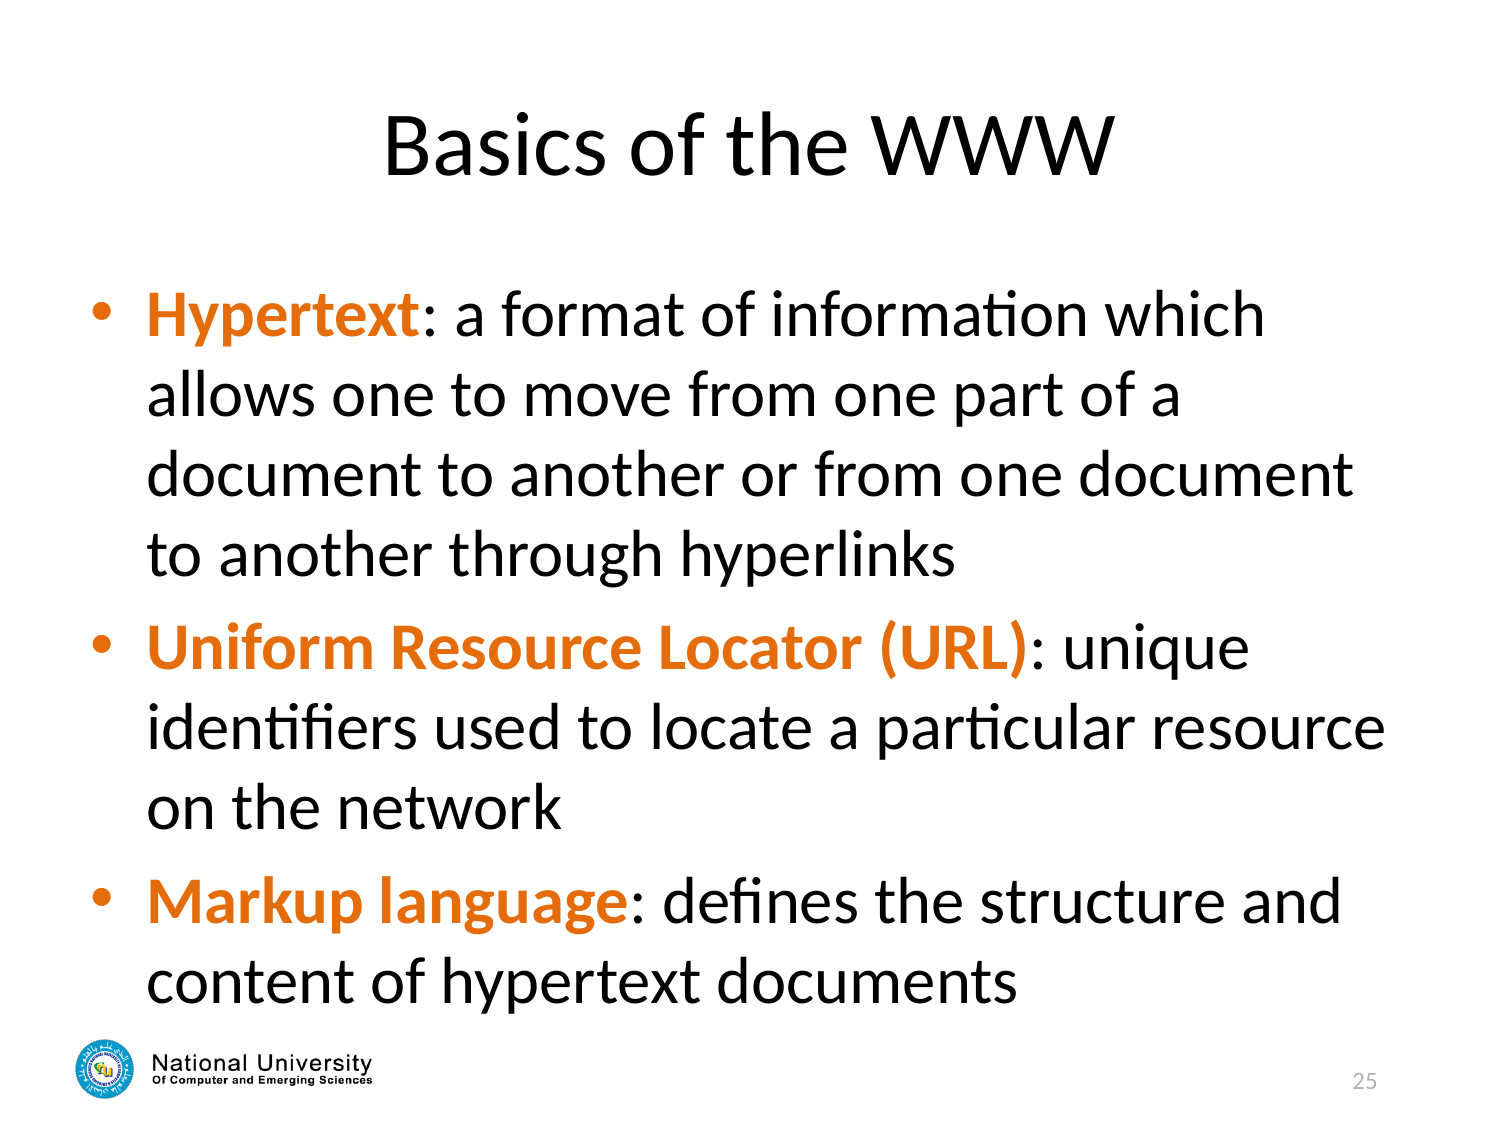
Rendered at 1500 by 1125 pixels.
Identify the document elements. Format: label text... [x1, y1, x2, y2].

picture [87, 1052, 122, 1086]
picture [111, 1039, 134, 1064]
title Basics of the WWW [75, 45, 1425, 233]
picture [75, 1039, 98, 1065]
picture [75, 1075, 100, 1099]
list Hypertext: a format of information which allows one to move from one part of a document to another or from one document to another through hyperlinks Uniform Resource Locator (URL): unique identifiers used to locate a particular resource on the network Markup language: defines the structure and content of hypertext documents [75, 262, 1425, 1005]
slide_number 25 [1337, 1052, 1425, 1108]
picture [111, 1074, 134, 1099]
picture [151, 1034, 382, 1104]
